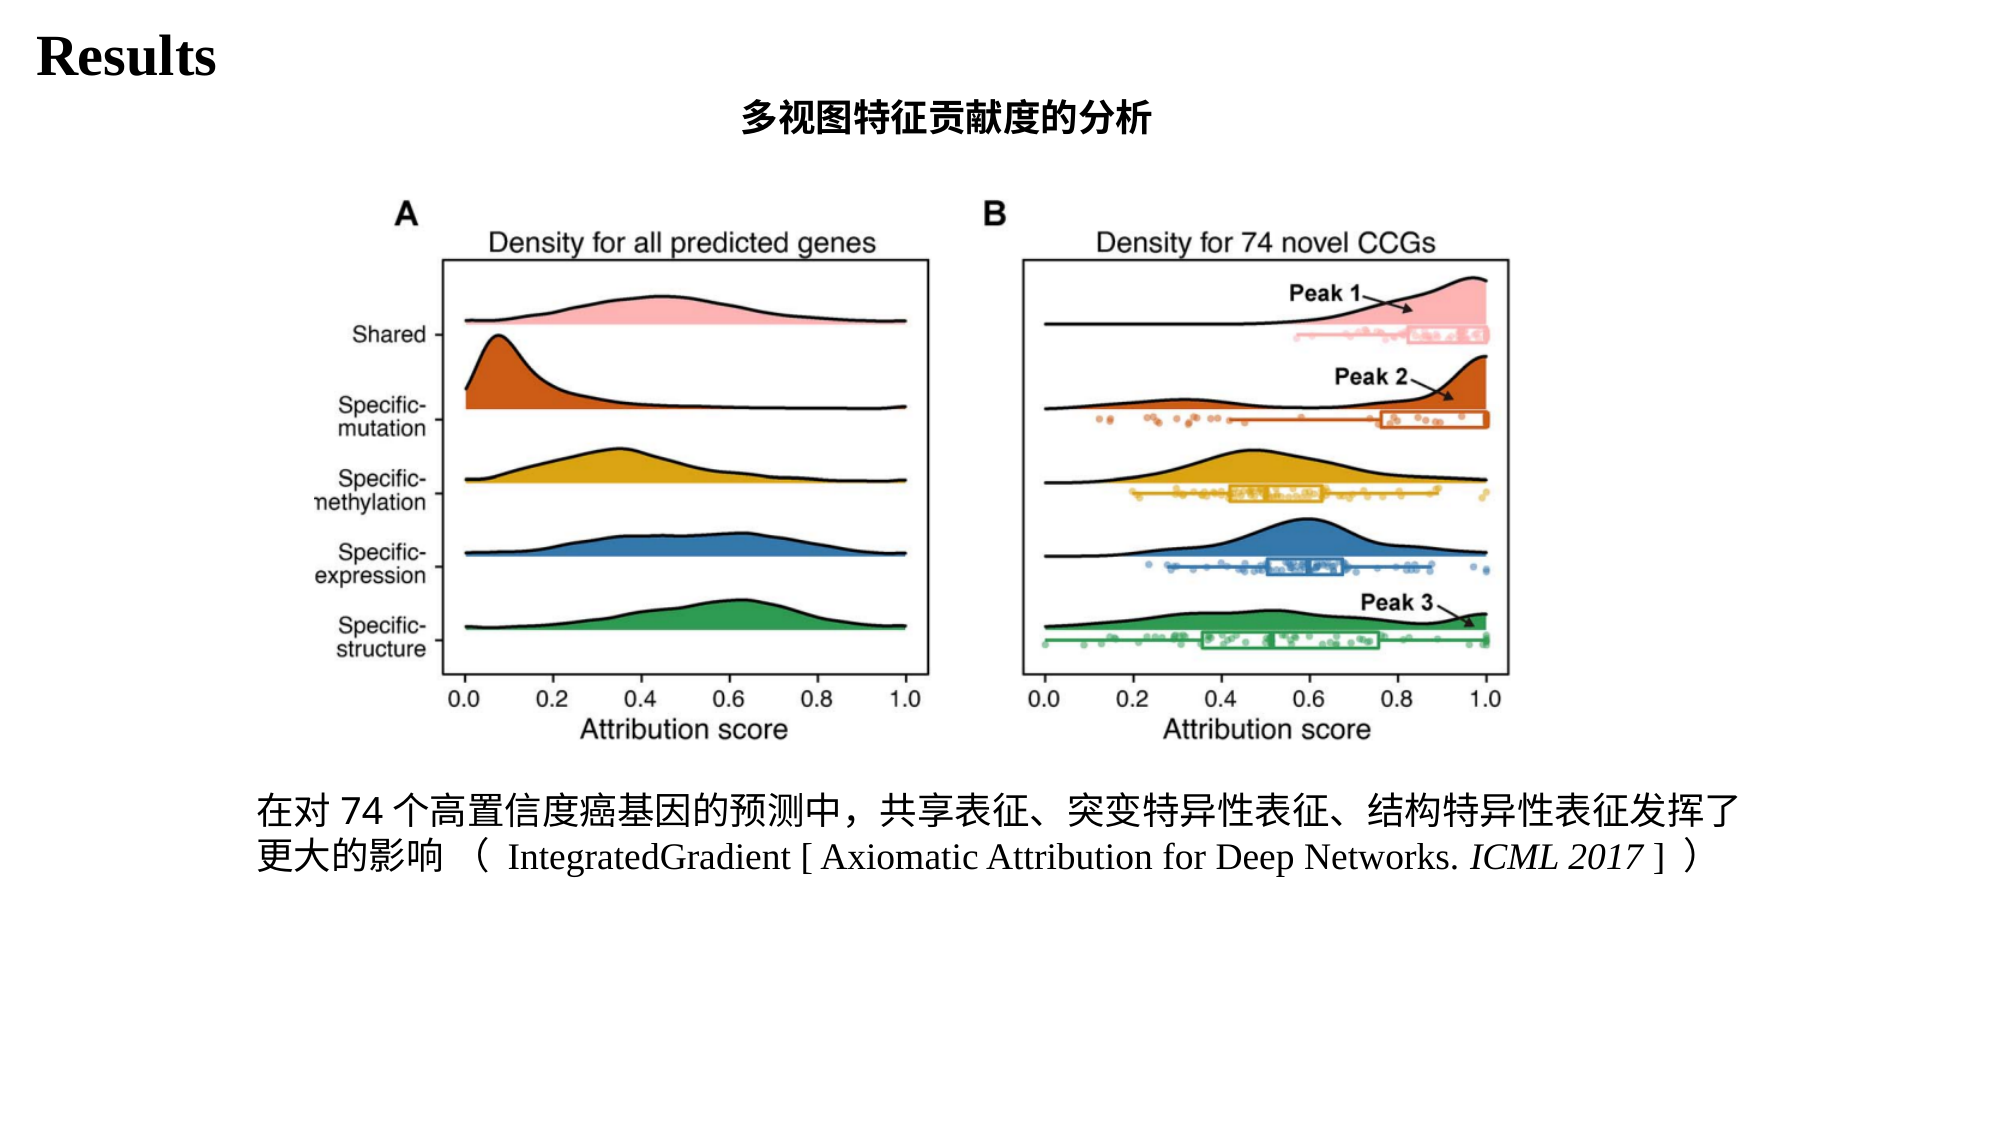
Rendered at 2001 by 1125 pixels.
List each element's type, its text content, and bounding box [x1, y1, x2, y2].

text_box 多视图特征贡献度的分析 [726, 86, 1274, 147]
text_box 在对74个高置信度癌基因的预测中，共享表征、突变特异性表征、结构特异性表征发挥了更大的影响 （ IntegratedGradient [ Axiomatic Attribution for Deep Networks. ICML 2017 ] ） [241, 779, 1759, 885]
picture [314, 181, 1620, 755]
text_box Results [21, 9, 900, 95]
